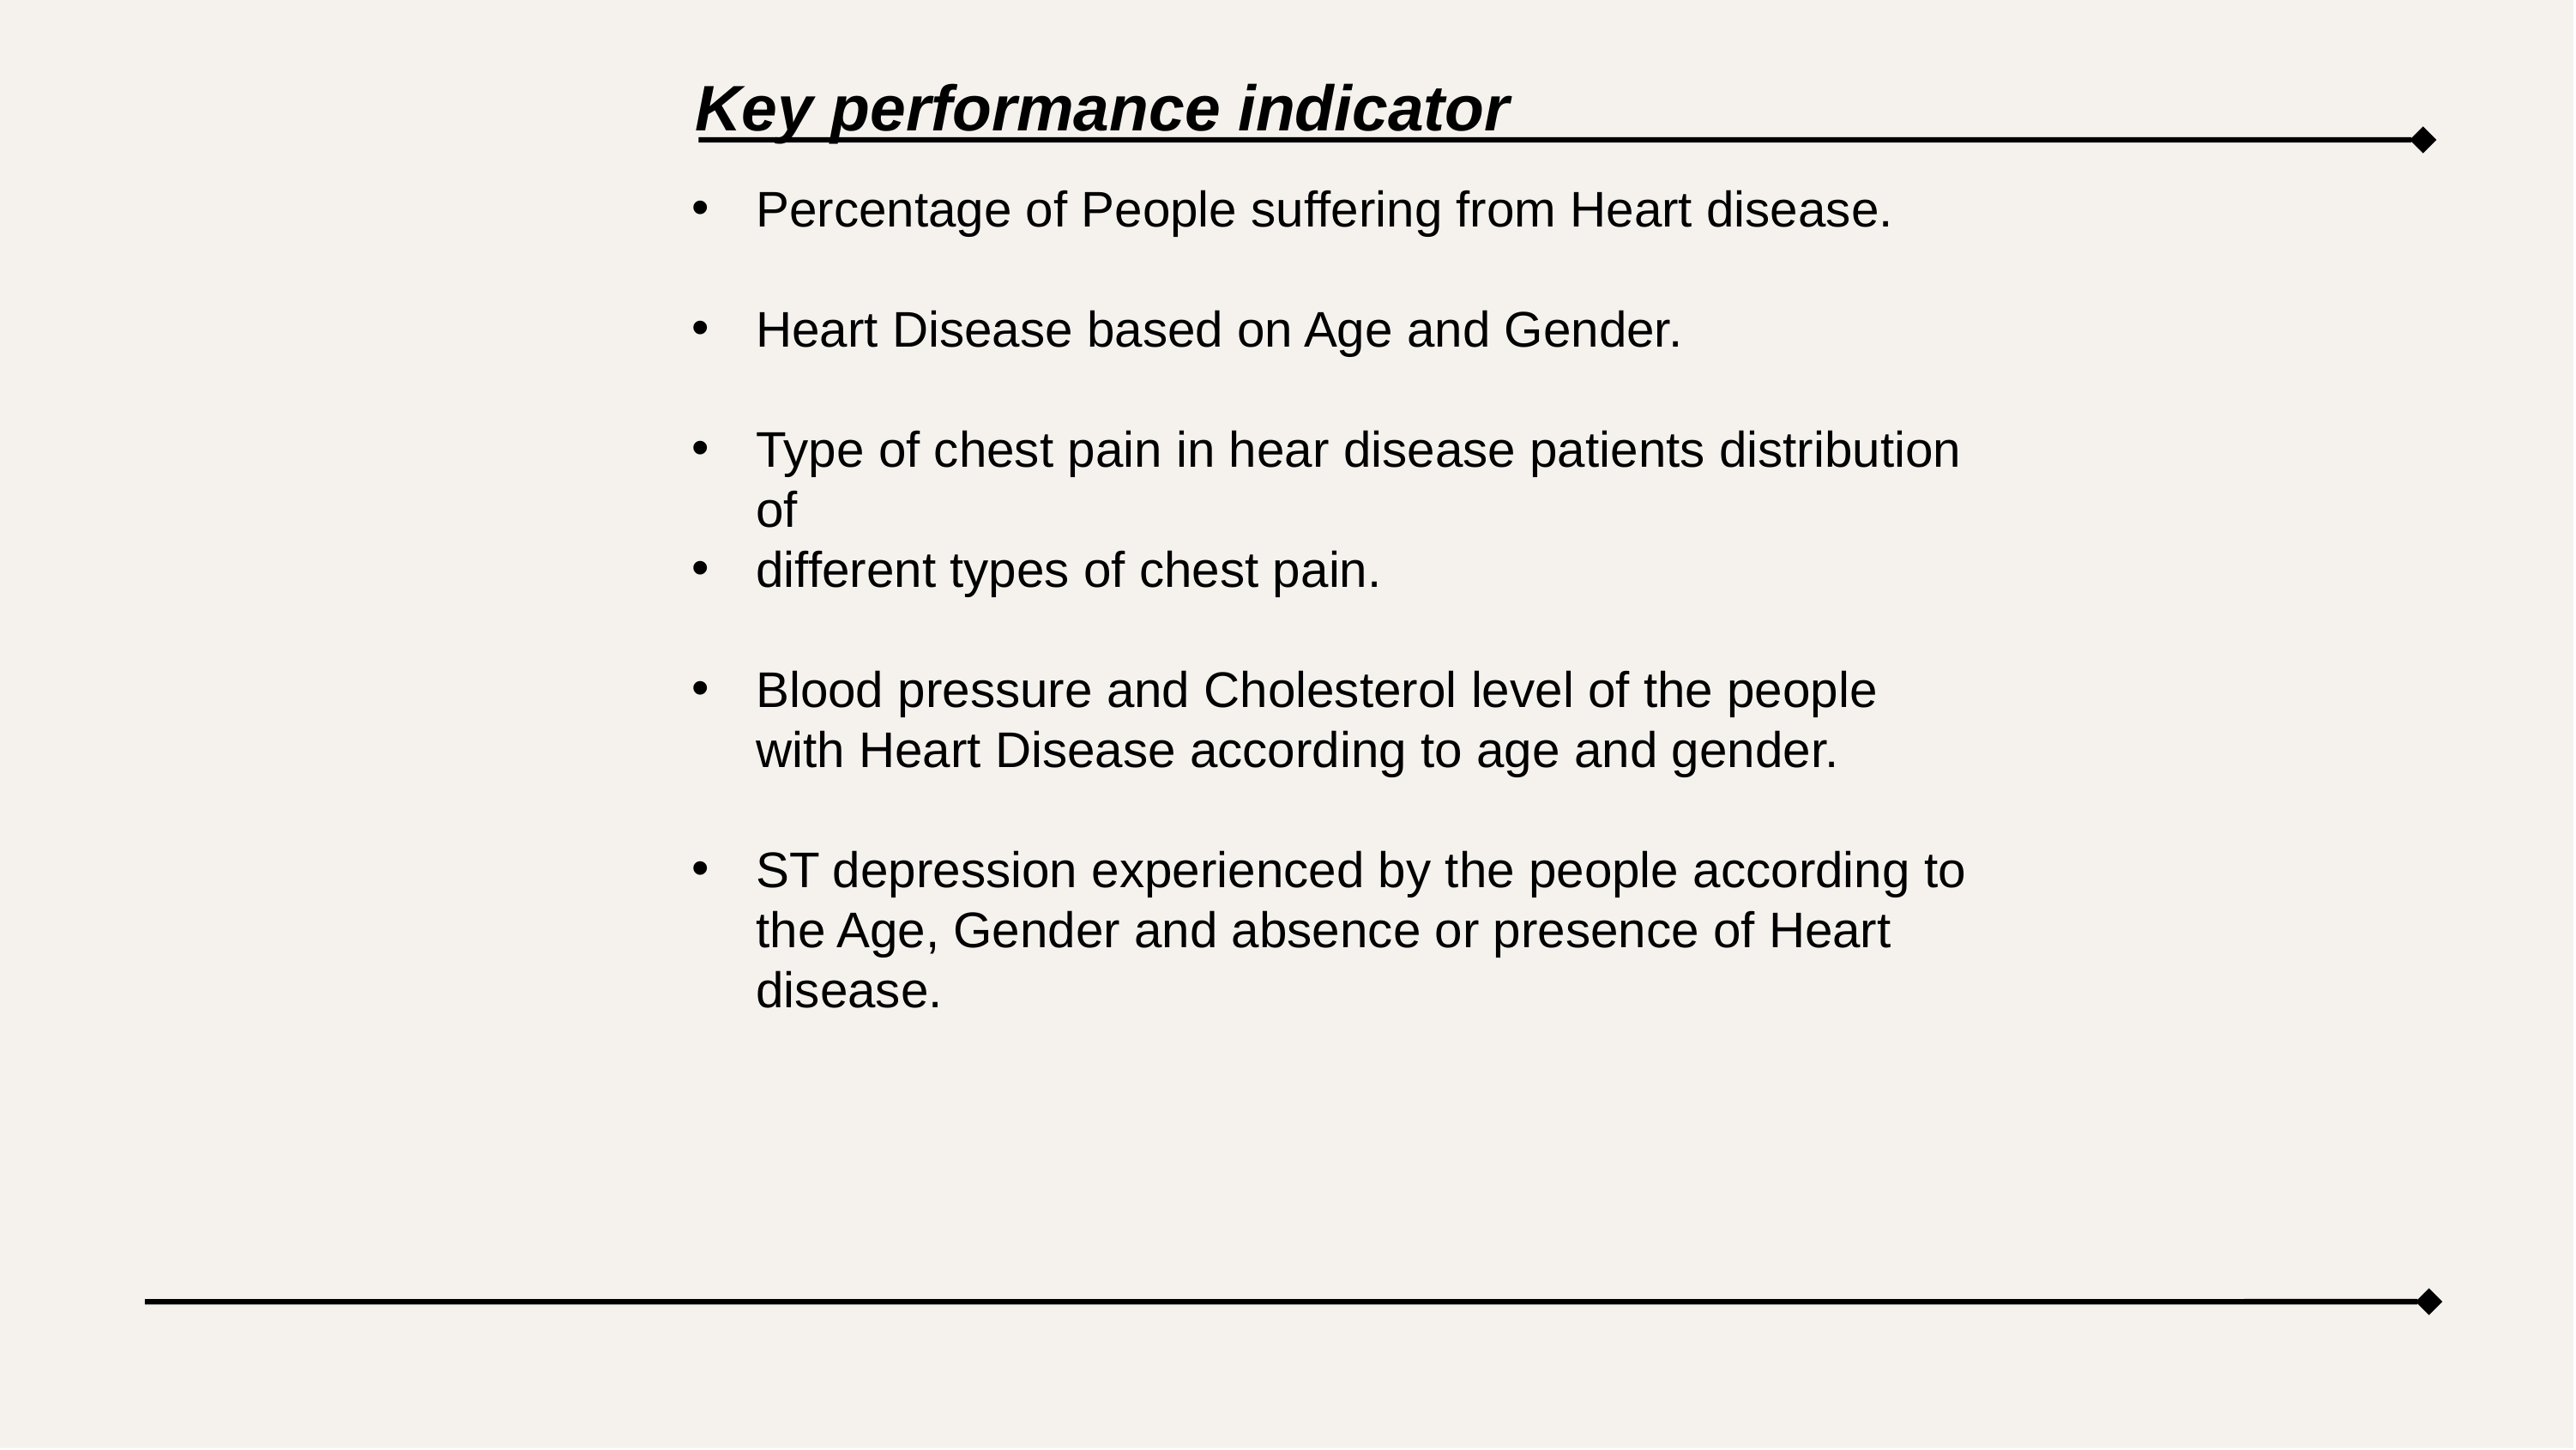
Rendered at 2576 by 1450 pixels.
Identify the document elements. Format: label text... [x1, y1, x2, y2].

text_box Percentage of People suffering from Heart disease. Heart Disease based on Age and Gender. Type of chest pain in hear disease patients distribution of different types of chest pain. Blood pressure and Cholesterol level of the people with Heart Disease according to age and gender. ST depression experienced by the people according to the Age, Gender and absence or presence of Heart disease. [691, 177, 1976, 1018]
text_box [144, 1292, 2438, 1311]
text_box Key performance indicator [695, 43, 1621, 144]
text_box [1621, 130, 2433, 149]
